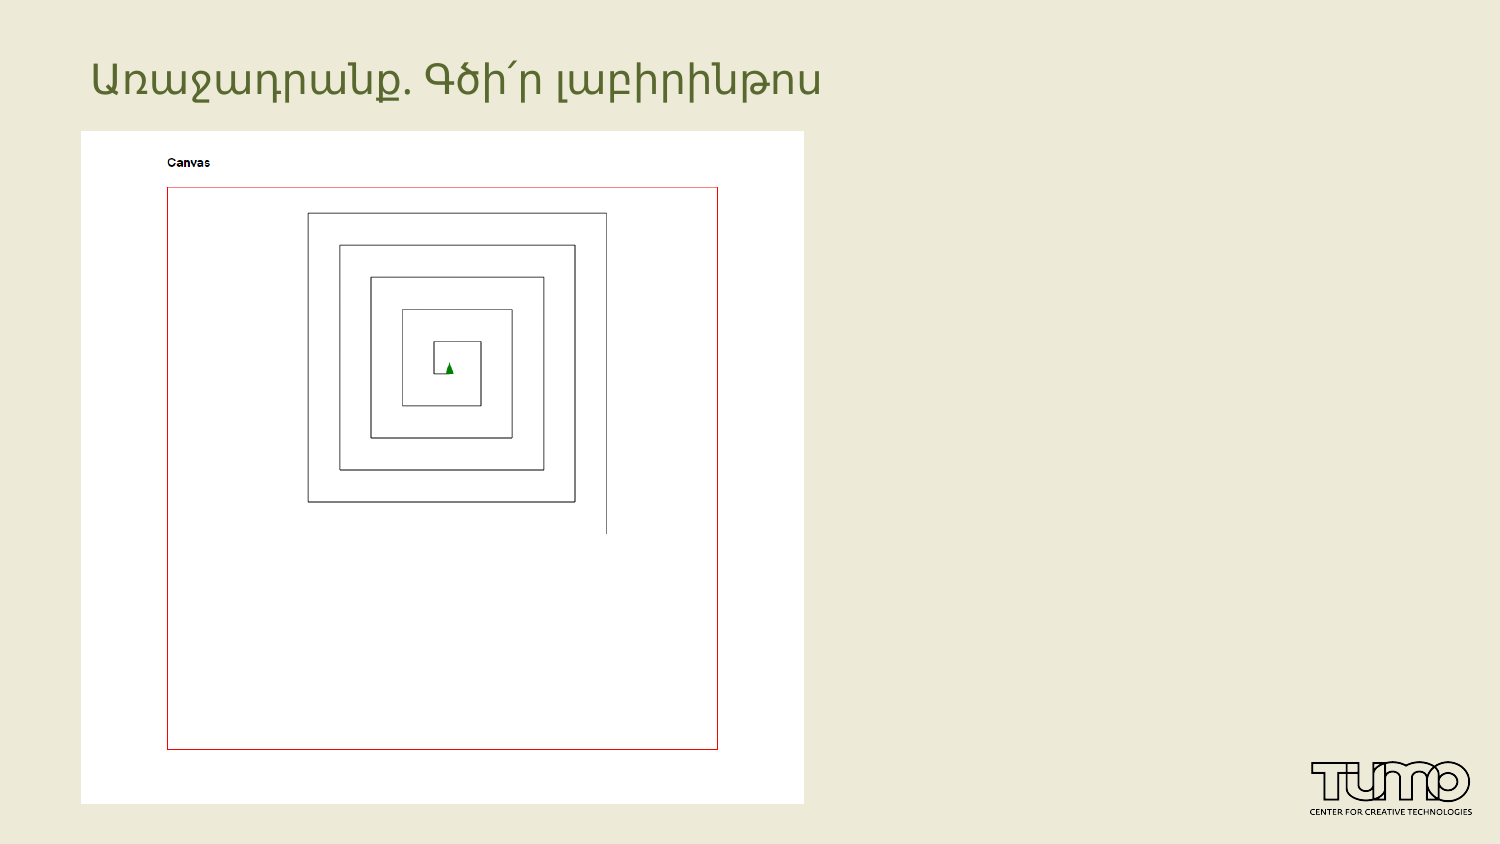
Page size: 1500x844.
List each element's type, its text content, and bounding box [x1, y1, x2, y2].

picture [1310, 761, 1472, 815]
picture [81, 131, 804, 805]
title Առաջադրանք. Գծի՛ր լաբիրինթոս [75, 37, 1425, 132]
